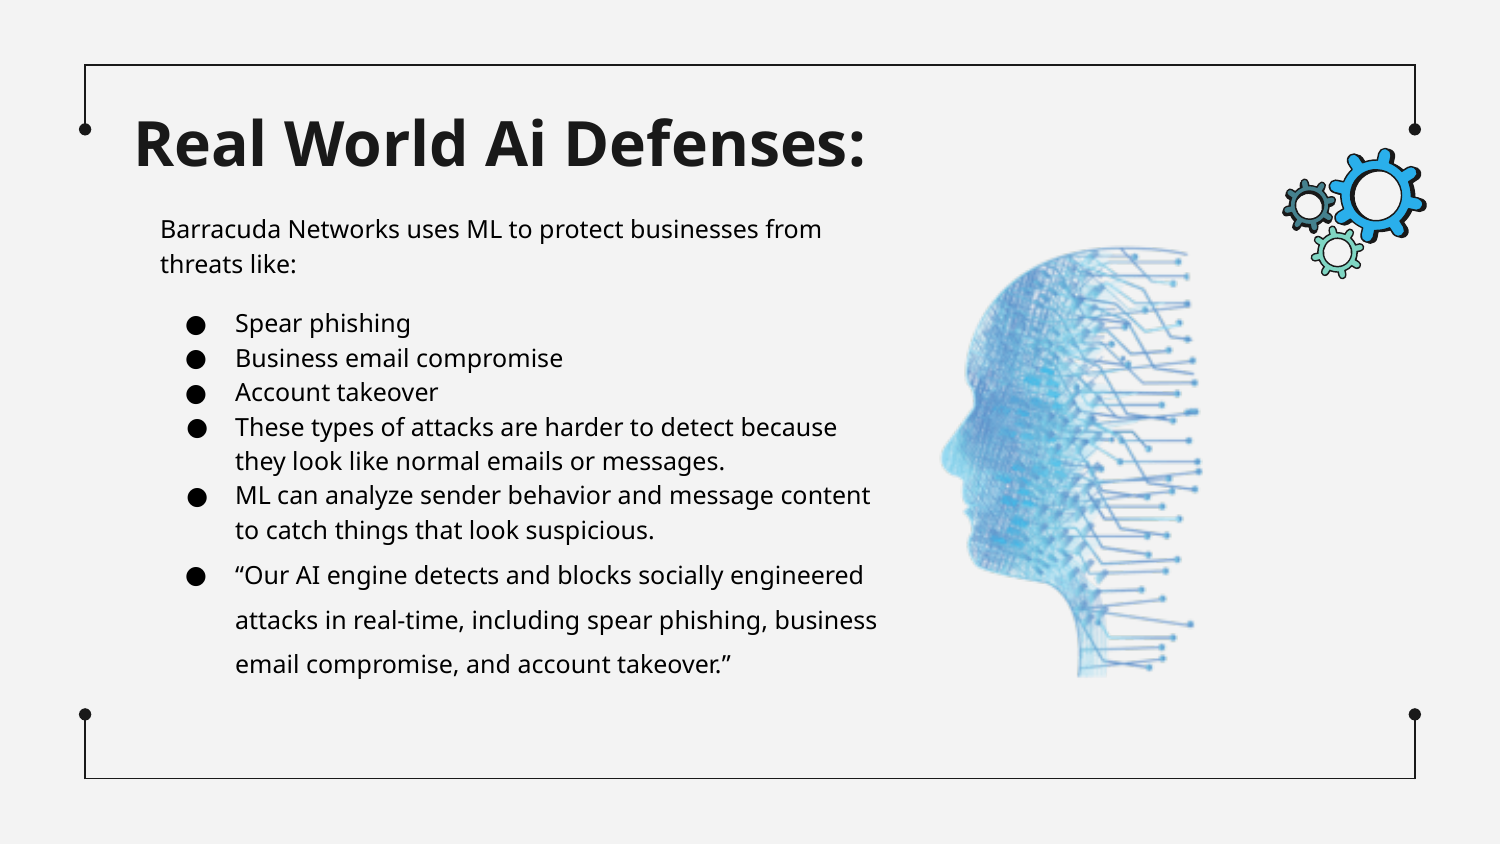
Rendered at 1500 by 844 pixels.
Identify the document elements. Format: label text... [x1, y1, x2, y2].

subtitle [569, 410, 725, 685]
subtitle Barracuda Networks uses ML to protect businesses from threats like: Spear phishing Business email compromise Account takeover These types of attacks are harder to detect because they look like normal emails or messages. ML can analyze sender behavior and message content to catch things that look suspicious. “Our AI engine detects and blocks socially engineered attacks in real-time, including spear phishing, business email compromise, and account takeover.” [145, 194, 725, 665]
picture [730, 100, 1481, 844]
title Real World Ai Defenses: [118, 88, 1383, 183]
